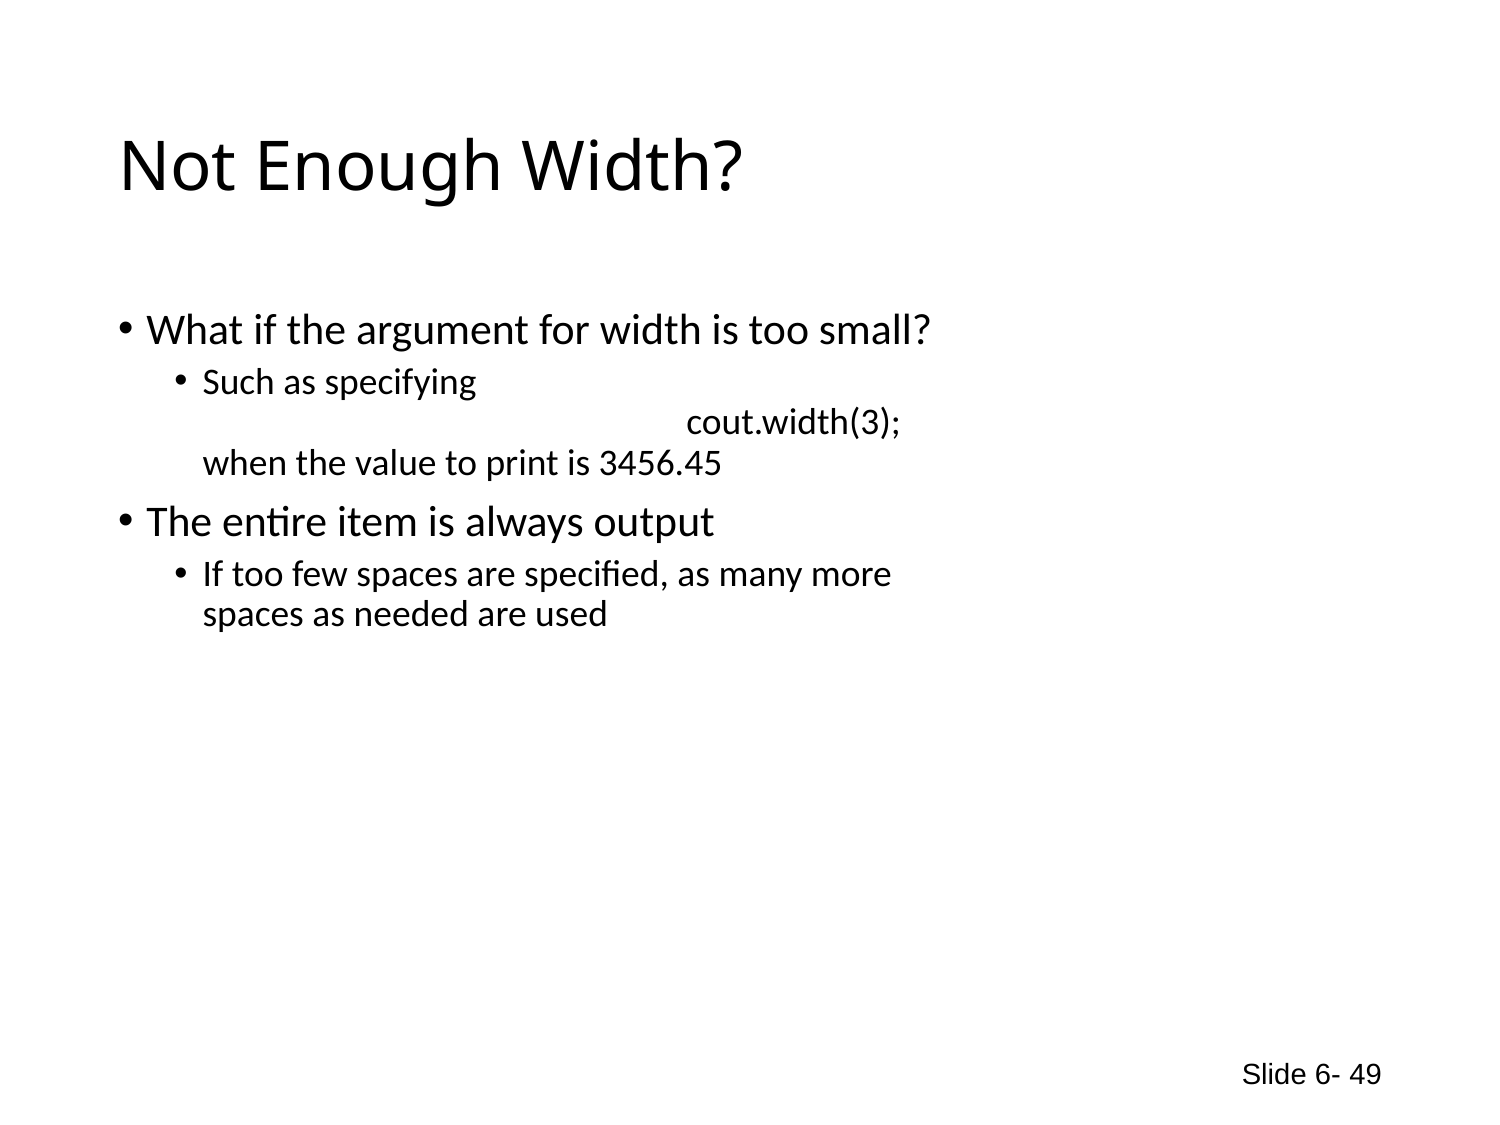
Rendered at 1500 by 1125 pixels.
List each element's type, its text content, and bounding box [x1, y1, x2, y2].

list What if the argument for width is too small? Such as specifying cout.width(3); when the value to print is 3456.45 The entire item is always output If too few spaces are specified, as many more spaces as needed are used [103, 299, 1397, 700]
title Not Enough Width? [103, 59, 1397, 278]
slide_number Slide 6- 49 [1059, 1042, 1397, 1103]
